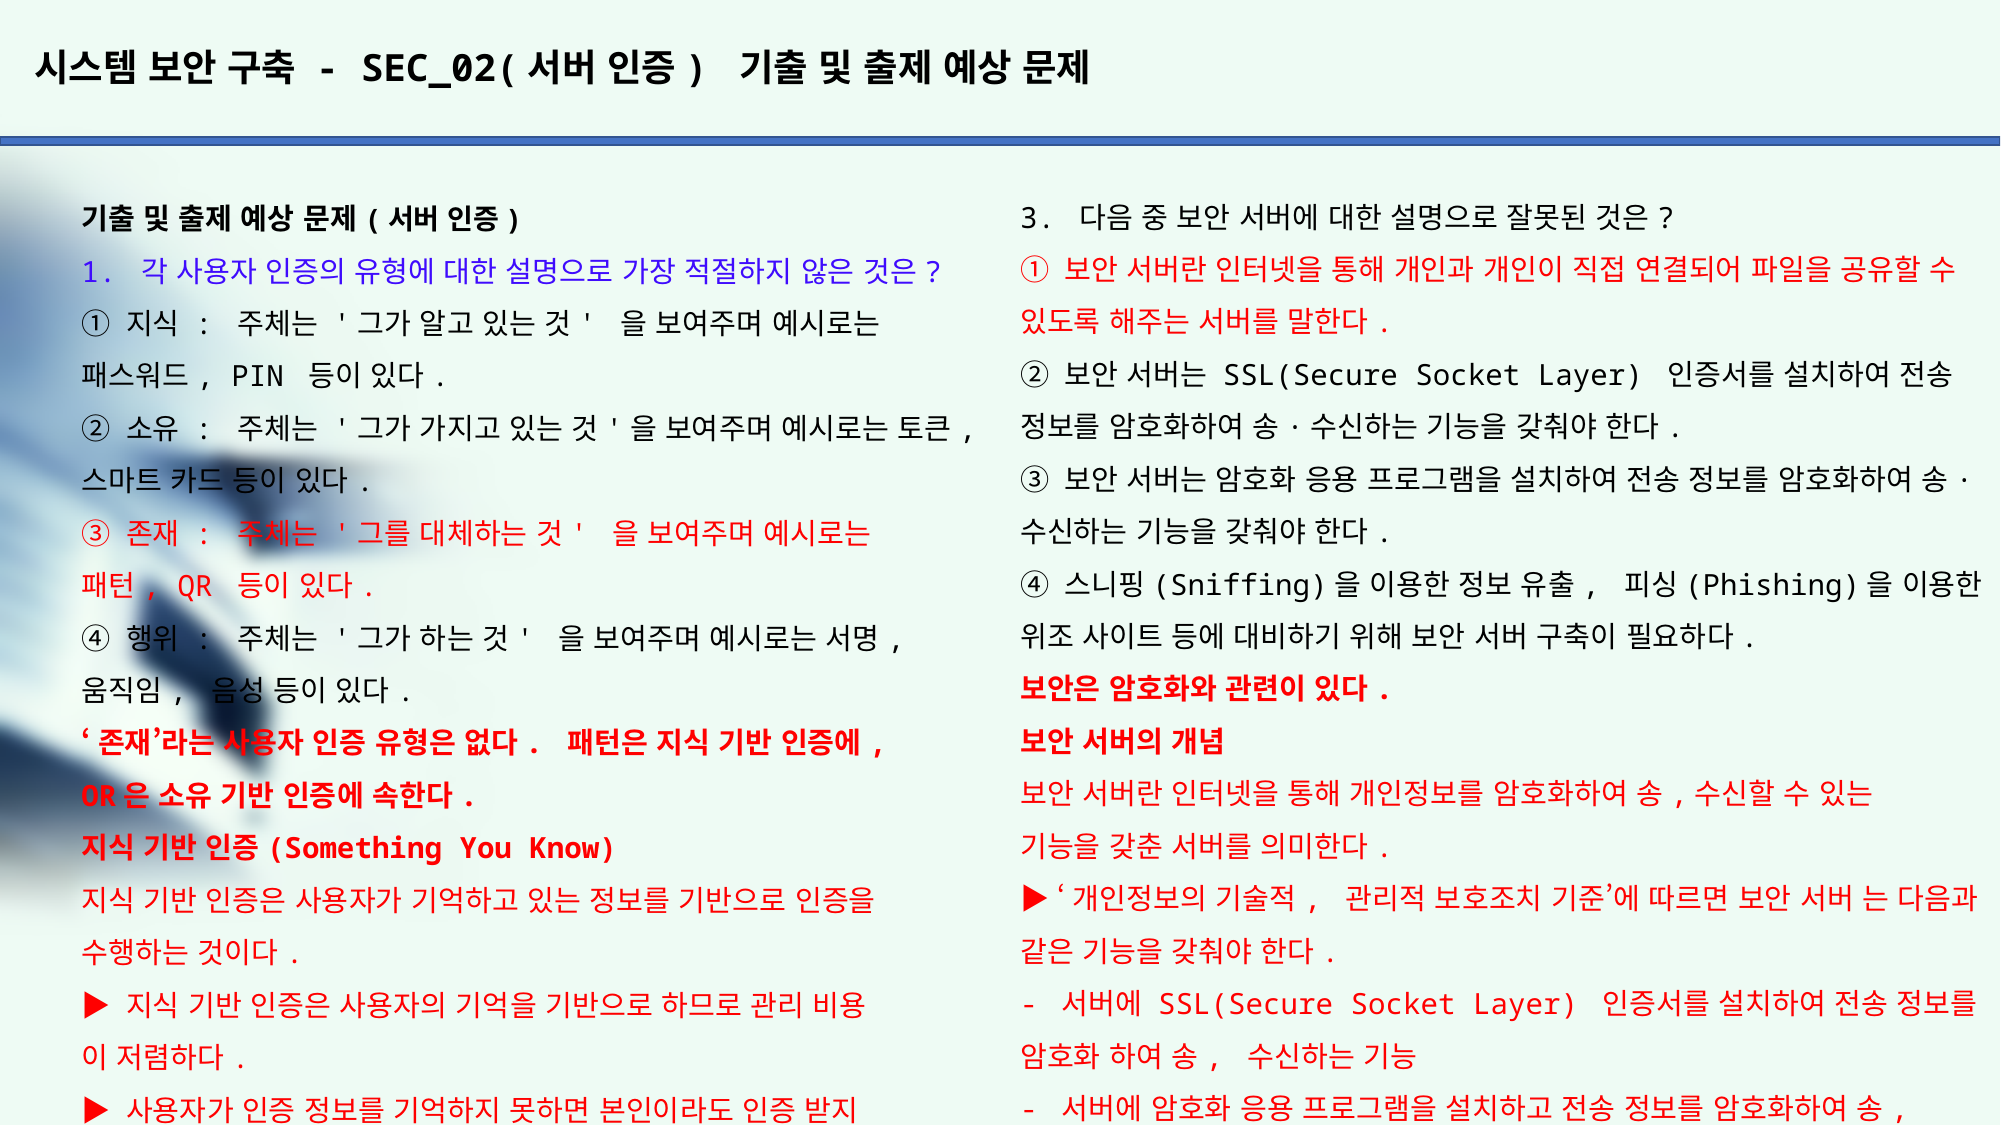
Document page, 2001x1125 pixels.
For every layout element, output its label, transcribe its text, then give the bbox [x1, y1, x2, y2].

text_box 기출 및 출제 예상 문제(서버 인증) 1. 각 사용자 인증의 유형에 대한 설명으로 가장 적절하지 않은 것은? ① 지식 : 주체는 '그가 알고 있는 것' 을 보여주며 예시로는 패스워드, PIN 등이 있다. ② 소유 : 주체는 '그가 가지고 있는 것'을 보여주며 예시로는 토큰, 스마트 카드 등이 있다. ③ 존재 : 주체는 '그를 대체하는 것' 을 보여주며 예시로는 패턴, QR 등이 있다. ④ 행위 : 주체는 '그가 하는 것' 을 보여주며 예시로는 서명, 움직임, 음성 등이 있다. ‘존재’라는 사용자 인증 유형은 없다. 패턴은 지식 기반 인증에, OR은 소유 기반 인증에 속한다. 지식 기반 인증(Something You Know) 지식 기반 인증은 사용자가 기억하고 있는 정보를 기반으로 인증을 수행하는 것이다. ▶ 지식 기반 인증은 사용자의 기억을 기반으로 하므로 관리 비용 이 저렴하다. ▶ 사용자가 인증 정보를 기억하지 못하면 본인이라도 인증 받지 못한다. ▶ 고정된 패스워드(Password) : 사용자가 알고 있는 비밀번호를 접속할 때 마다 반복해서 입력한다. ▶ 패스 프레이즈(Pass Phrase) : 일반 패스워드보다 길이가 길고 기억하기 쉬운 문장을 활용하여 비밀번호를 구성하는 방법이다. ▶ 아이핀(i-PIN) : 인터넷에서 주민등록번호 대신 쓸 수 있도록 만든 사이버 주민등록번호로, 사용자에 대한 신원확인을 완료한 후에 본인확인기관에서 온라인으로 발행한다. 소유 기반 인증(Something You Have) 소유 기반 인증은 사용자가 소유하고 있는 것을 기반으로 인증을 수행하는 것이다. ▶ 소유 기반 인증은 소유물이 쉽게 도용될 수 있으므로 지식 기반 인증 방식이나 생체 기반 인증 방식과 함께 사용된다. ▶ 신분증 : 사용자의 사진이 포함된 주민등록증, 운전면허증, 여권 등을 사용하여 사용자의 신분을 확인한다. ▶ 메모리 카드(토큰) : 마그네틱 선에 보안 코드를 저장해서 사용하는 것으로, 카드 리더기를 통해서만 읽을 수 있다.(예 – 일반 은행 입출금 카드) ▶ 스마트 카드 : 마이크로프로세서, 카드 운영체제, 메모리 등 으로 구성되어 사용자의 정보뿐만 아니라 특정 업무를 처리할 수 있는 기능이 내장되어 있다.(예 – IC 칩이 내장된 카드) ▶ OTP(One Time Password) : 사용자가 패스워드를 요청할 때마다, 암호 알고리즘을 통해 새롭게 생성된 패스워드를 사용하는 것으로 한 번 사용된 패스워드는 폐기된다. 생체 기반 인증(Something You Are) 생체 기반 인증은 사용자의 고유한 생체 정보를 기반으로 인증을 수행하는 것이다. ▶ 생채 기반 인증은 사용이 용이하고 도난의 위험도 적으며 위조 가 어렵다. ▶ 생체 인증 대상 : 지문, 홍채 / 망막, 얼굴, 정맥 등 기타 인증 기법 이외의 기타 인증 기법에는 행위 기반 인증과 위치 기반 인증이 있다. ▶ 행위 기반 인증(Something You Do) : 사용자의 행동 정보를 이용해 인증을 수행(예 – 서명, 동작, 음성) ▶ 위치 기반 인증(Somewhere You Are) : 인증을 시도하는 위치의 적절성 확인(예 – 콜백, GPS나 IP 주소를 이용한 위치 기반 인증) 2. 시스템의 사용자가 로그인하여 명령을 내리는 과정에 대한 시스템의 동작 중 다음 설명에 해당하는 것은? •자신의 신원(Identity)을 시스템에 증명하는 과정이다. •아이디와 패스워드를 입력하는 과정이 가장 일반적인 예시 라고 볼 수 있다. ① Aging(노화) ② Accounting(회계) ③ Authorization(인가) ④ Authentication(인증) 인가(Authorization)와 인증(Authentication)과 헷갈리지 않도록 한다. 자신임을 증명하는 행위는 인증(Authentication)이라는 것을 기억하자. aging 정보 : 사용자들의 계정에 대한 사용기간, 패스워드, 유효날짜, 종료일 등을 설정하는 것을 의미한다.(/etc/shadow파일 에 설정된 정보들을 의미) [66, 175, 1000, 1125]
picture [0, 0, 2000, 136]
title 시스템 보안 구축 - SEC_02(서버 인증) 기출 및 출제 예상 문제 [19, 14, 1993, 126]
text_box 3. 다음 중 보안 서버에 대한 설명으로 잘못된 것은? ① 보안 서버란 인터넷을 통해 개인과 개인이 직접 연결되어 파일을 공유할 수 있도록 해주는 서버를 말한다. ② 보안 서버는 SSL(Secure Socket Layer) 인증서를 설치하여 전송 정보를 암호화하여 송·수신하는 기능을 갖춰야 한다. ③ 보안 서버는 암호화 응용 프로그램을 설치하여 전송 정보를 암호화하여 송·수신하는 기능을 갖춰야 한다. ④ 스니핑(Sniffing)을 이용한 정보 유출, 피싱(Phishing)을 이용한 위조 사이트 등에 대비하기 위해 보안 서버 구축이 필요하다. 보안은 암호화와 관련이 있다. 보안 서버의 개념 보안 서버란 인터넷을 통해 개인정보를 암호화하여 송,수신할 수 있는 기능을 갖춘 서버를 의미한다. ▶ ‘개인정보의 기술적, 관리적 보호조치 기준’에 따르면 보안 서버 는 다음과 같은 기능을 갖춰야 한다. - 서버에 SSL(Secure Socket Layer) 인증서를 설치하여 전송 정보를 암호화 하여 송, 수신하는 기능 - 서버에 암호화 응용 프로그램을 설치하고 전송 정보를 암호화하여 송, 수신하는 기능 ▶ 스니핑을 이용한 정보 유출, 피싱을 이용한 위조 사이트 등에 대비 하기 위해 보안 서버 구축이 필요하다. 4. 다음이 설명하는 것은 무엇인가? •다중 사용자 컴퓨터 시스템 또는 네트워크 시스템에서 로그인 을 요청한 사용자의 정보를 확인하고 접근 권한을 검증하는 보안 절차이다. •망(Network)을 경유해서 컴퓨터에 접속해 오는 사용자가 등록 된 사용자인지 확인하는 것과 전송된 메시지가 변조되거나 의미가 그릇되지 않고 송신자가 보낸 그대로의 것인지를 확인 하는 것이 있다. ① 보안(Secure) ② 접근 통제(Access Control) ③ 인증(Authentication) ④ 암호화(Encryption) 사용자의 정보를 확인하고 검증하는 것을 인증이라고 한다. 인증(Authentication)의 개념 인증은 다중 사용자 컴퓨터 시스템이나 네트워크 시스템에서 로그인을 요청한 사용자의 정보를 확인하고 접근 권한을 검증하는 보안 절차이다. ▶ 인증에는 네트워크를 통해 컴퓨터에 접속하는 사용자의 등록 여부를 확인하는 것과 전송된 메시지의 위, 변조 여부를 확인하는 것이 있다. [1005, 174, 2000, 1125]
picture [0, 146, 2000, 1125]
